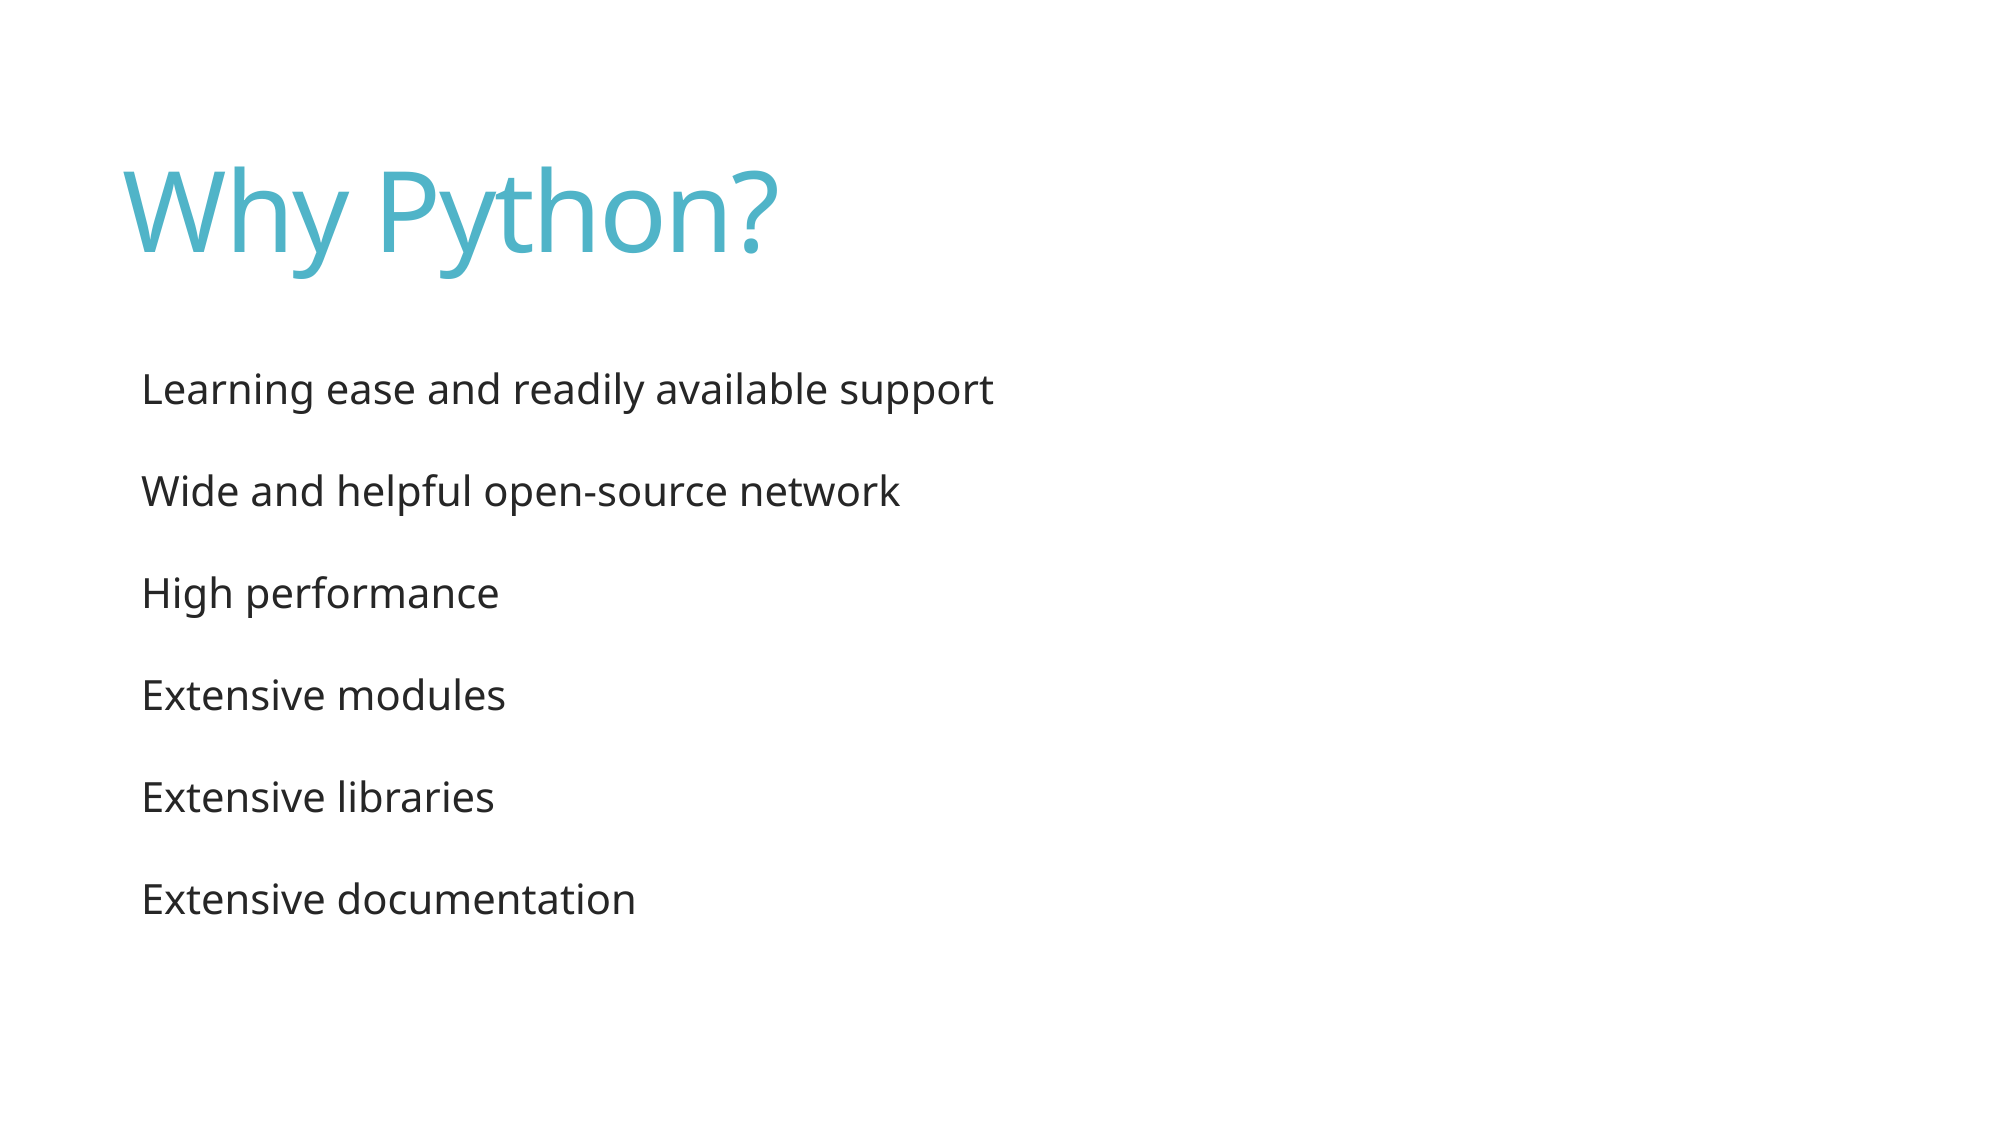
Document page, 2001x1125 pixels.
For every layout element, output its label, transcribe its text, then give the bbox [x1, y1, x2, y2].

list Learning ease and readily available support Wide and helpful open-source network High performance Extensive modules Extensive libraries Extensive documentation [111, 329, 1876, 948]
title Why Python? [107, 81, 1875, 354]
